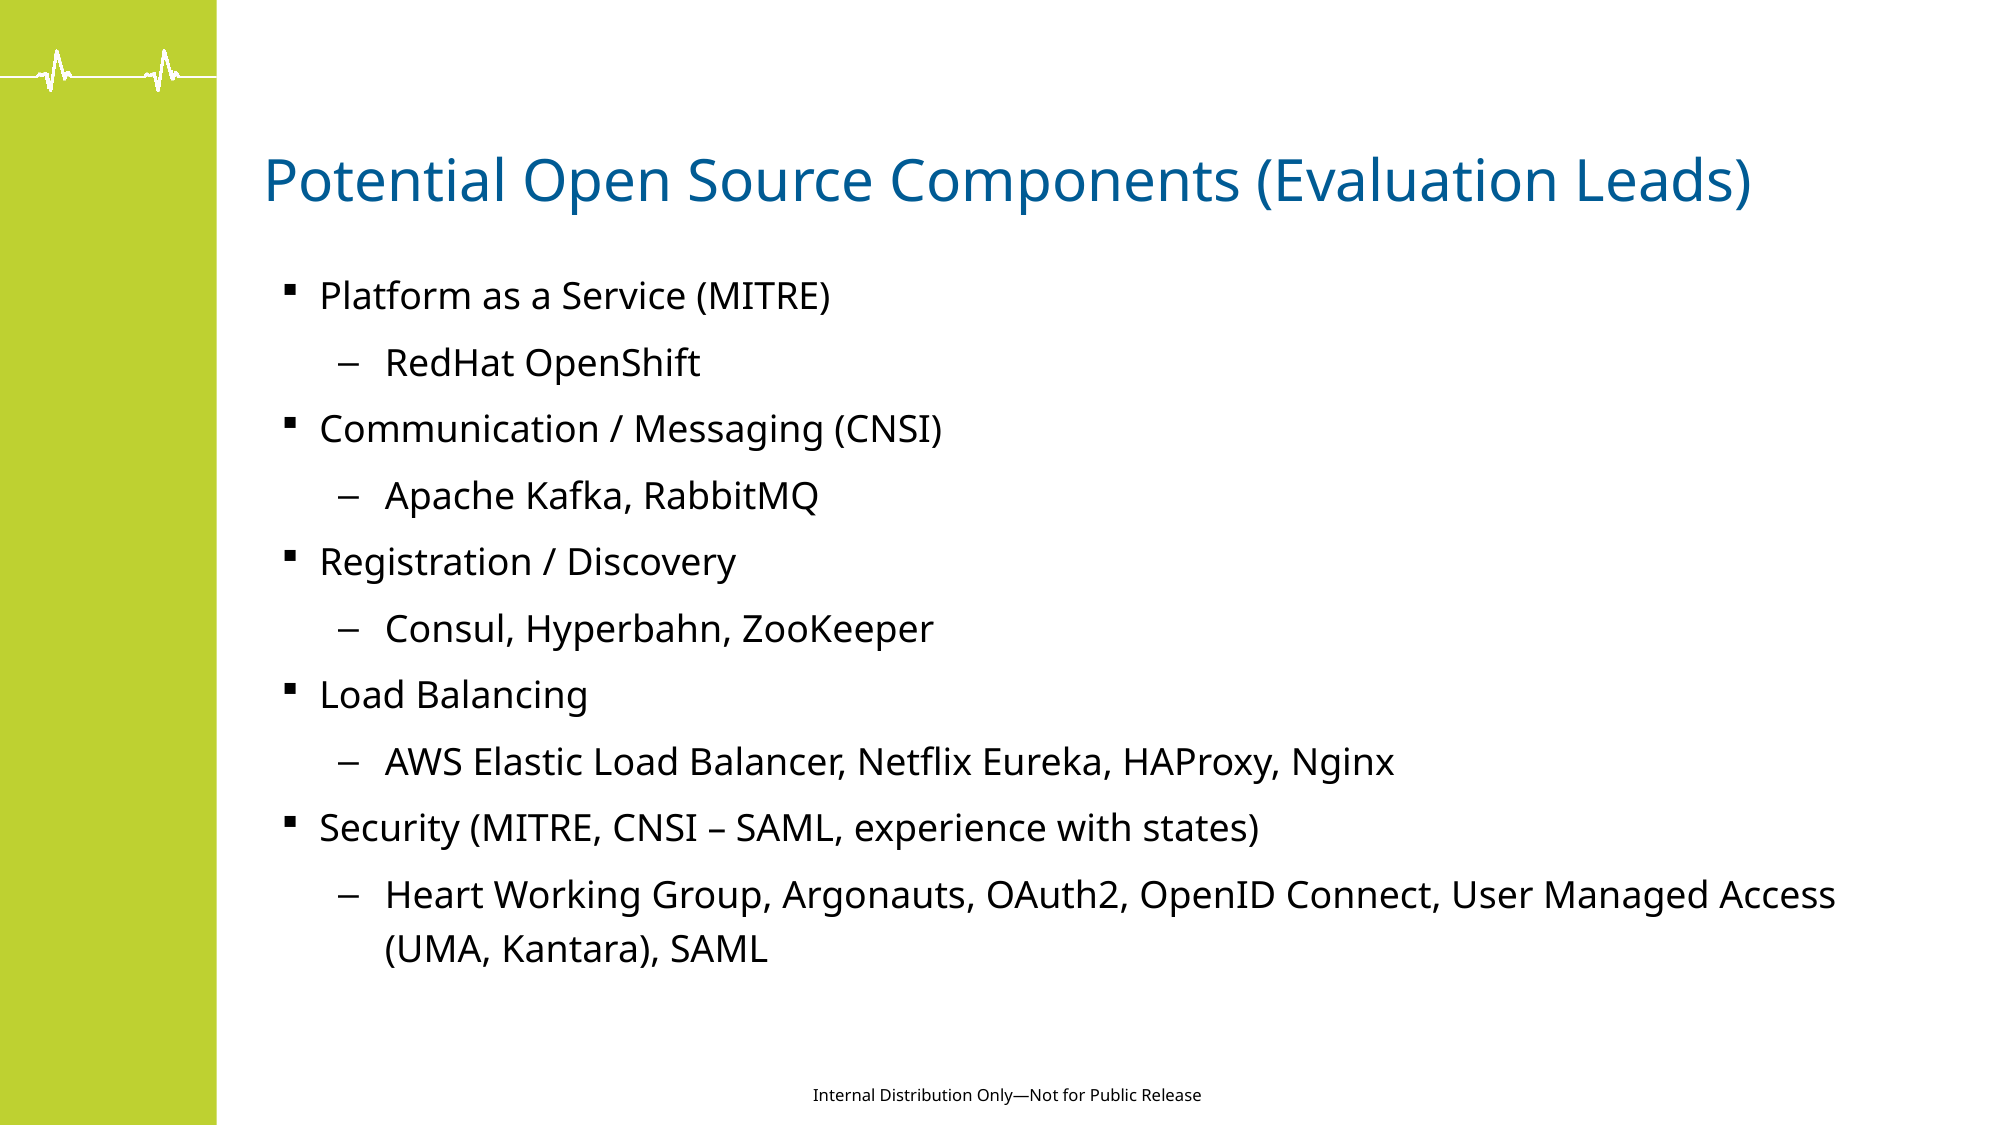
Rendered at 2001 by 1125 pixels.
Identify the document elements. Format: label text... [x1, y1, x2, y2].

title Potential Open Source Components (Evaluation Leads) [248, 119, 1882, 236]
list Platform as a Service (MITRE) RedHat OpenShift Communication / Messaging (CNSI) Apache Kafka, RabbitMQ Registration / Discovery Consul, Hyperbahn, ZooKeeper Load Balancing AWS Elastic Load Balancer, Netflix Eureka, HAProxy, Nginx Security (MITRE, CNSI – SAML, experience with states) Heart Working Group, Argonauts, OAuth2, OpenID Connect, User Managed Access (UMA, Kantara), SAML [248, 255, 1882, 1005]
picture [0, 9, 217, 125]
